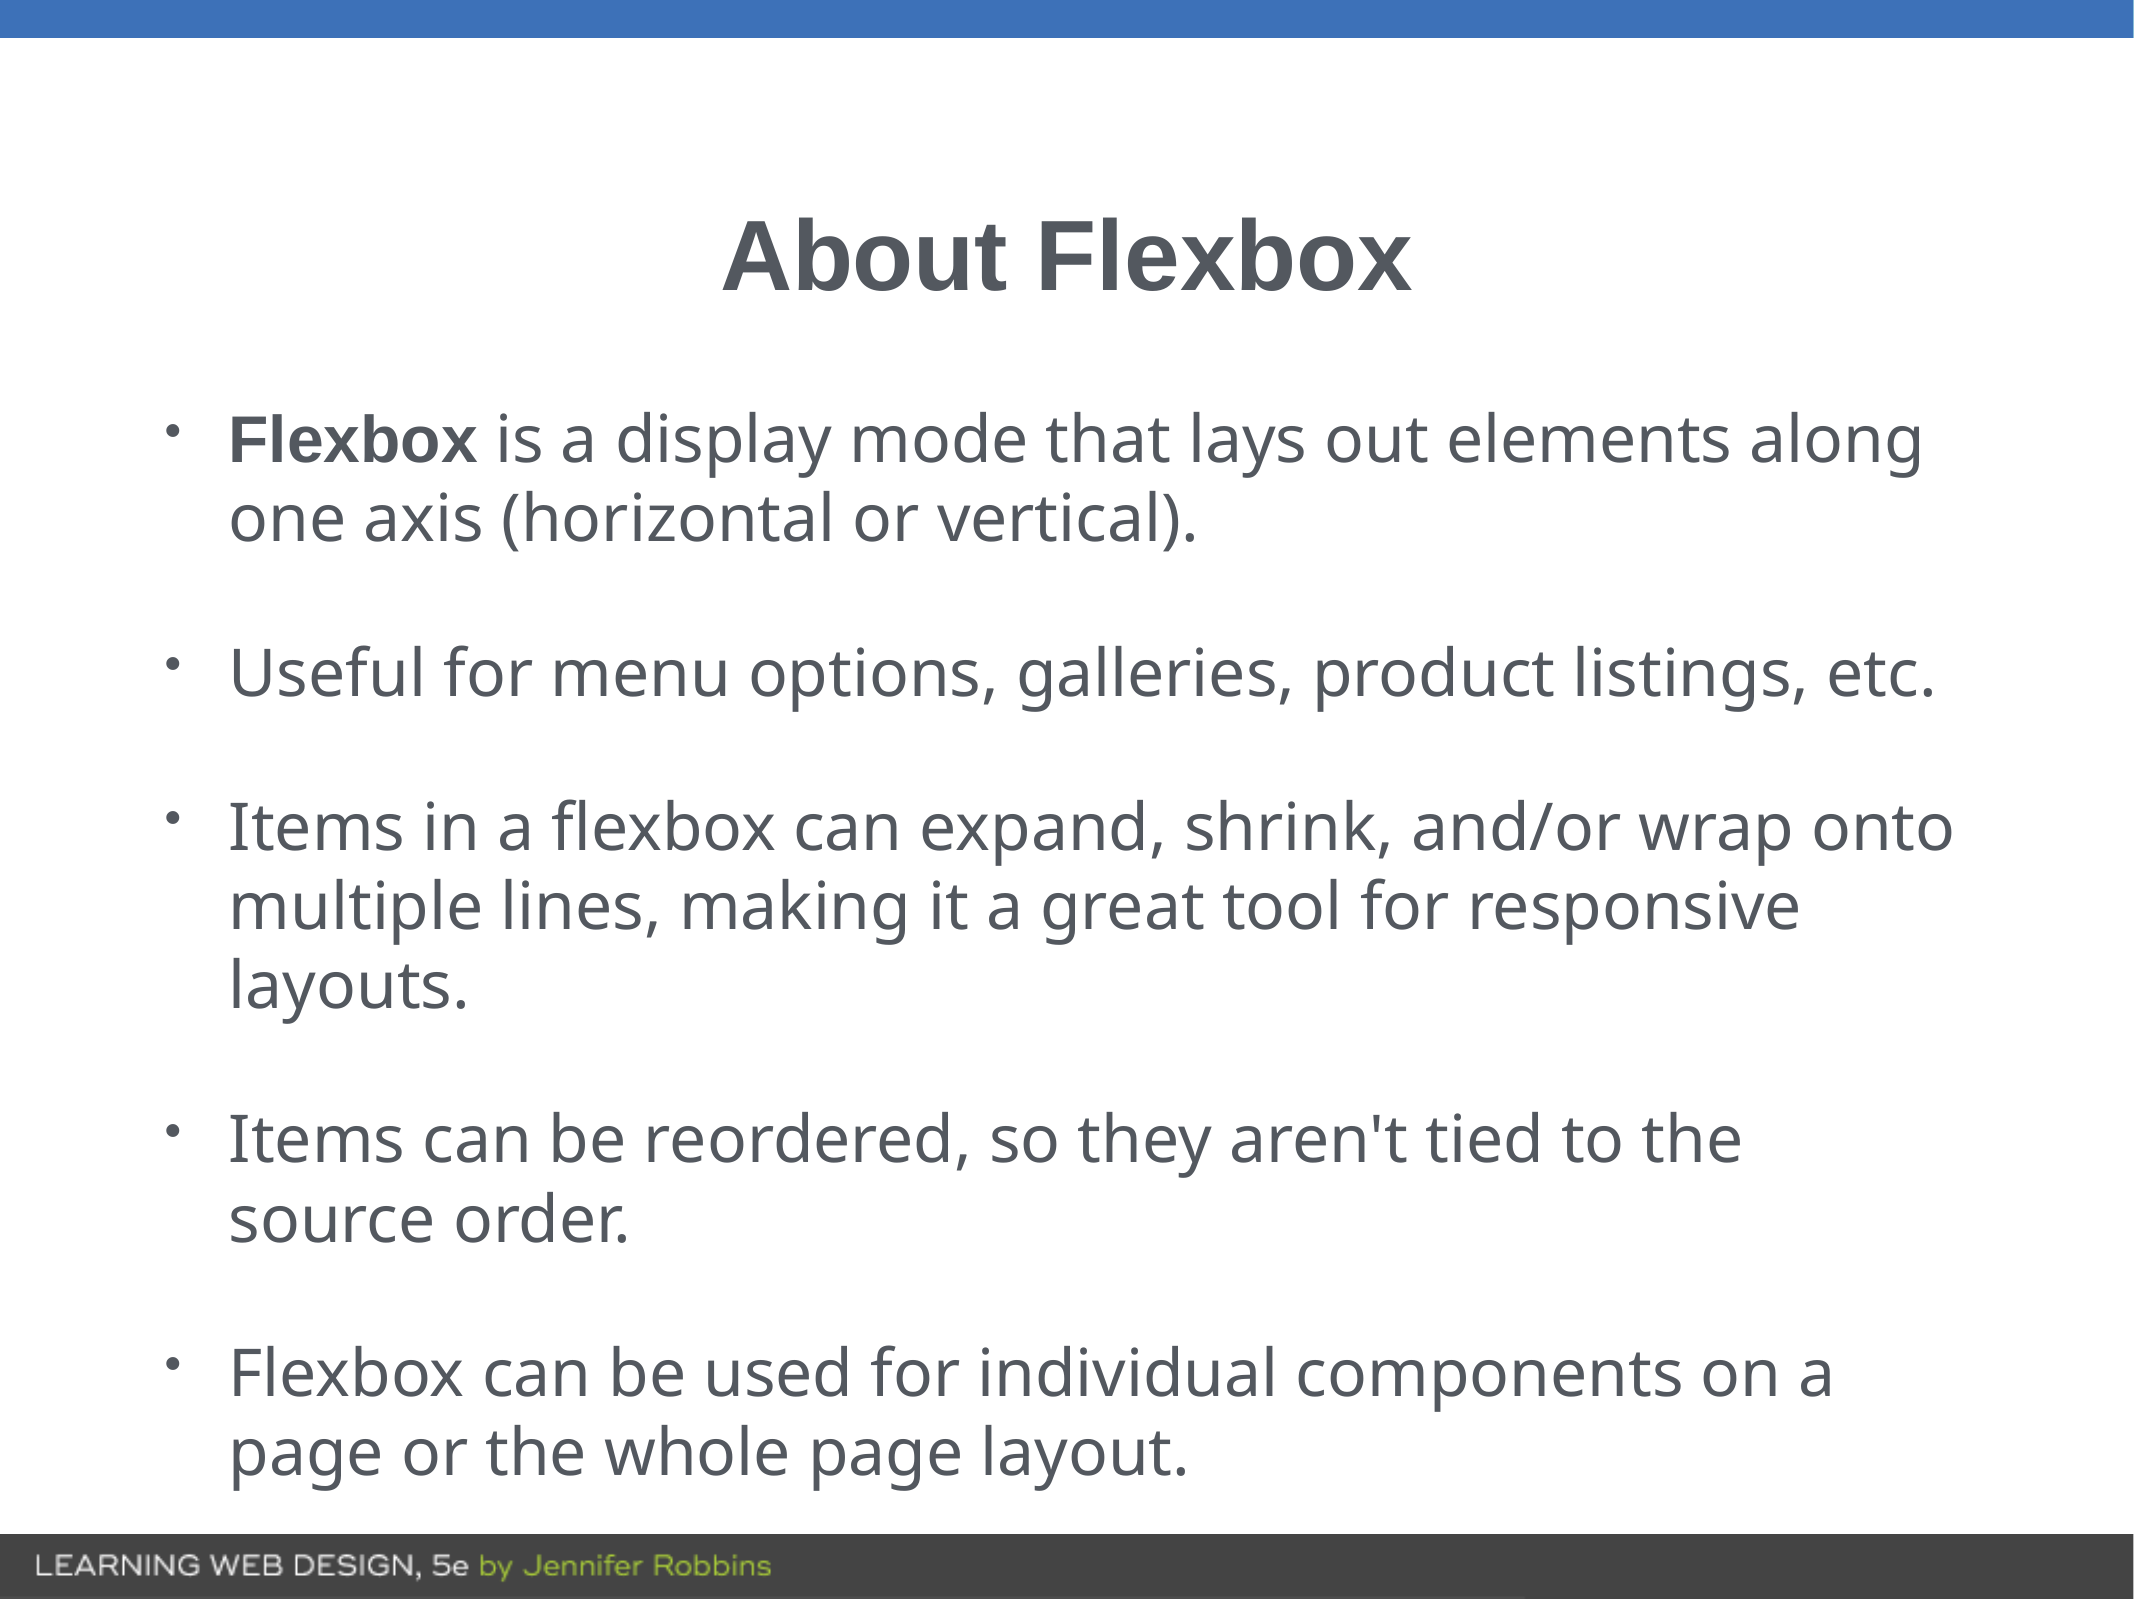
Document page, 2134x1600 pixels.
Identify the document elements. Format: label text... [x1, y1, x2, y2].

picture [0, 1534, 2134, 1599]
title About Flexbox [155, 72, 1978, 426]
list Flexbox is a display mode that lays out elements along one axis (horizontal or vertical). Useful for menu options, galleries, product listings, etc. Items in a flexbox can expand, shrink, and/or wrap onto multiple lines, making it a great tool for responsive layouts. Items can be reordered, so they aren't tied to the source order. Flexbox can be used for individual components on a page or the whole page layout. [155, 426, 1978, 1459]
